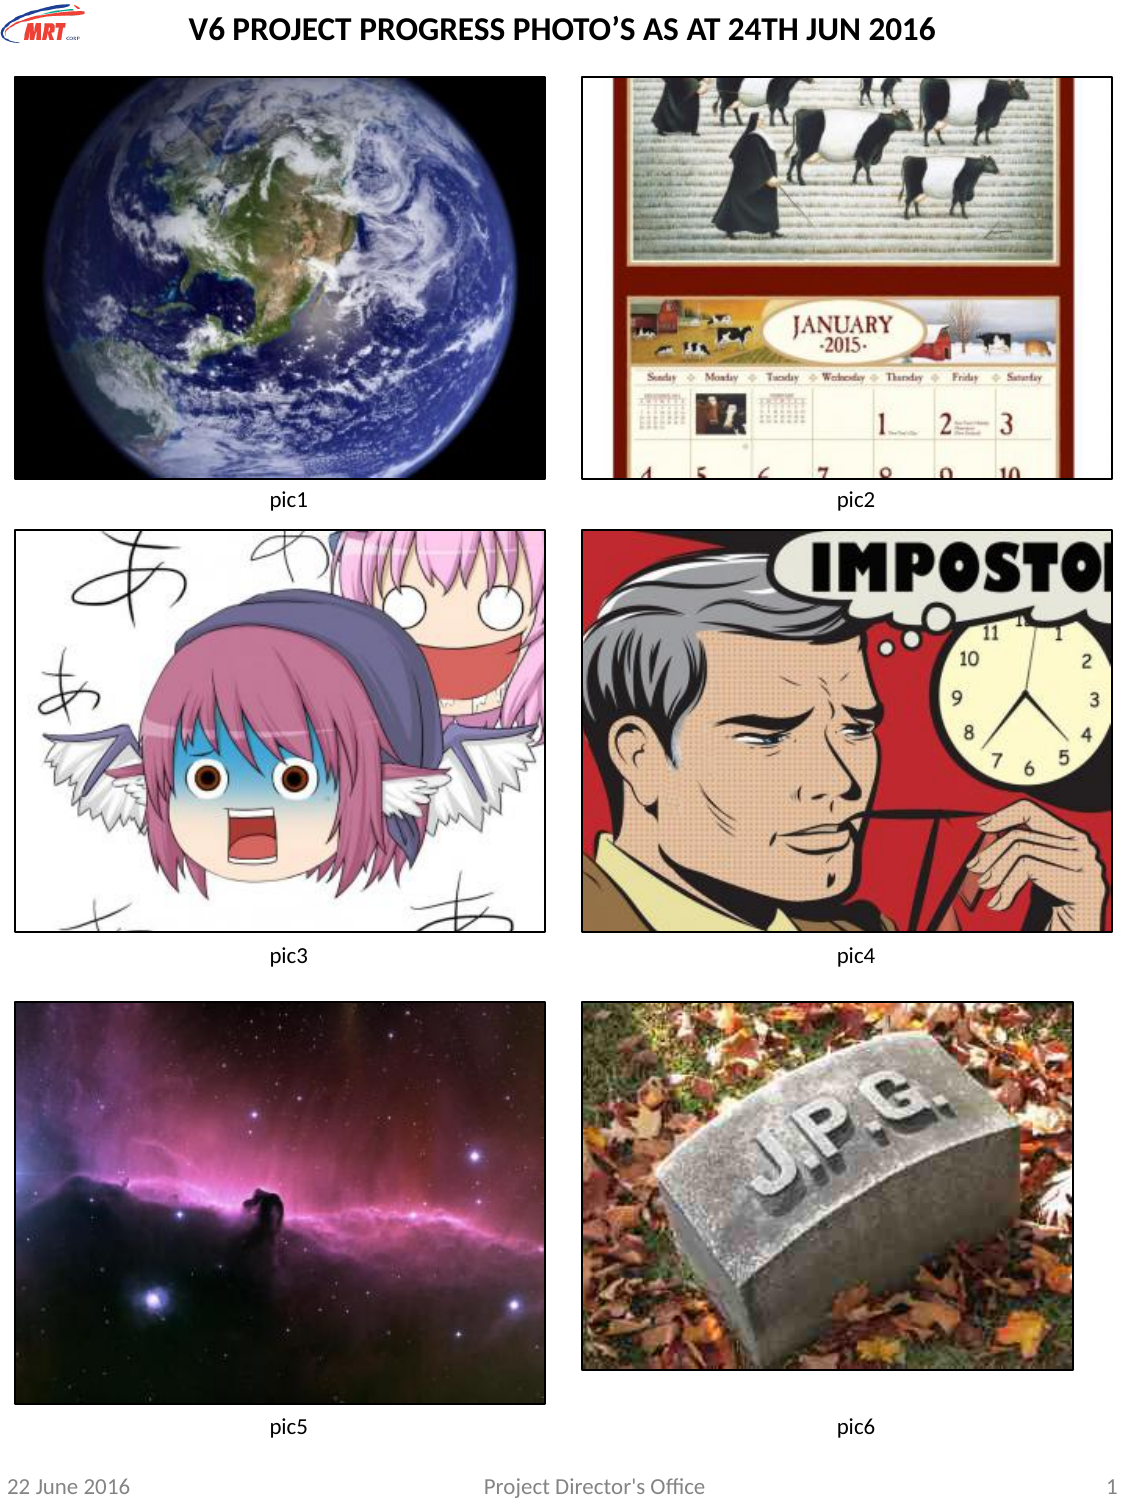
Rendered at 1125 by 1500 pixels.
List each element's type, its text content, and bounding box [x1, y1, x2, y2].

text_box pic4 [582, 932, 1125, 976]
text_box pic2 [582, 476, 1125, 519]
text_box pic1 [15, 476, 563, 519]
picture [582, 1002, 1073, 1369]
picture [15, 530, 544, 932]
text_box pic3 [15, 932, 563, 976]
text_box V6 PROJECT PROGRESS PHOTO’S AS AT 24TH JUN 2016 [85, 0, 1110, 55]
picture [0, 0, 85, 51]
picture [582, 77, 1112, 479]
text_box 22 June 2016 [0, 1464, 305, 1500]
text_box pic6 [582, 1404, 1125, 1448]
text_box pic5 [15, 1404, 563, 1448]
picture [15, 1002, 544, 1404]
text_box 1 [1054, 1464, 1125, 1500]
picture [15, 77, 544, 479]
text_box Project Director's Office [468, 1464, 782, 1500]
picture [582, 530, 1112, 932]
